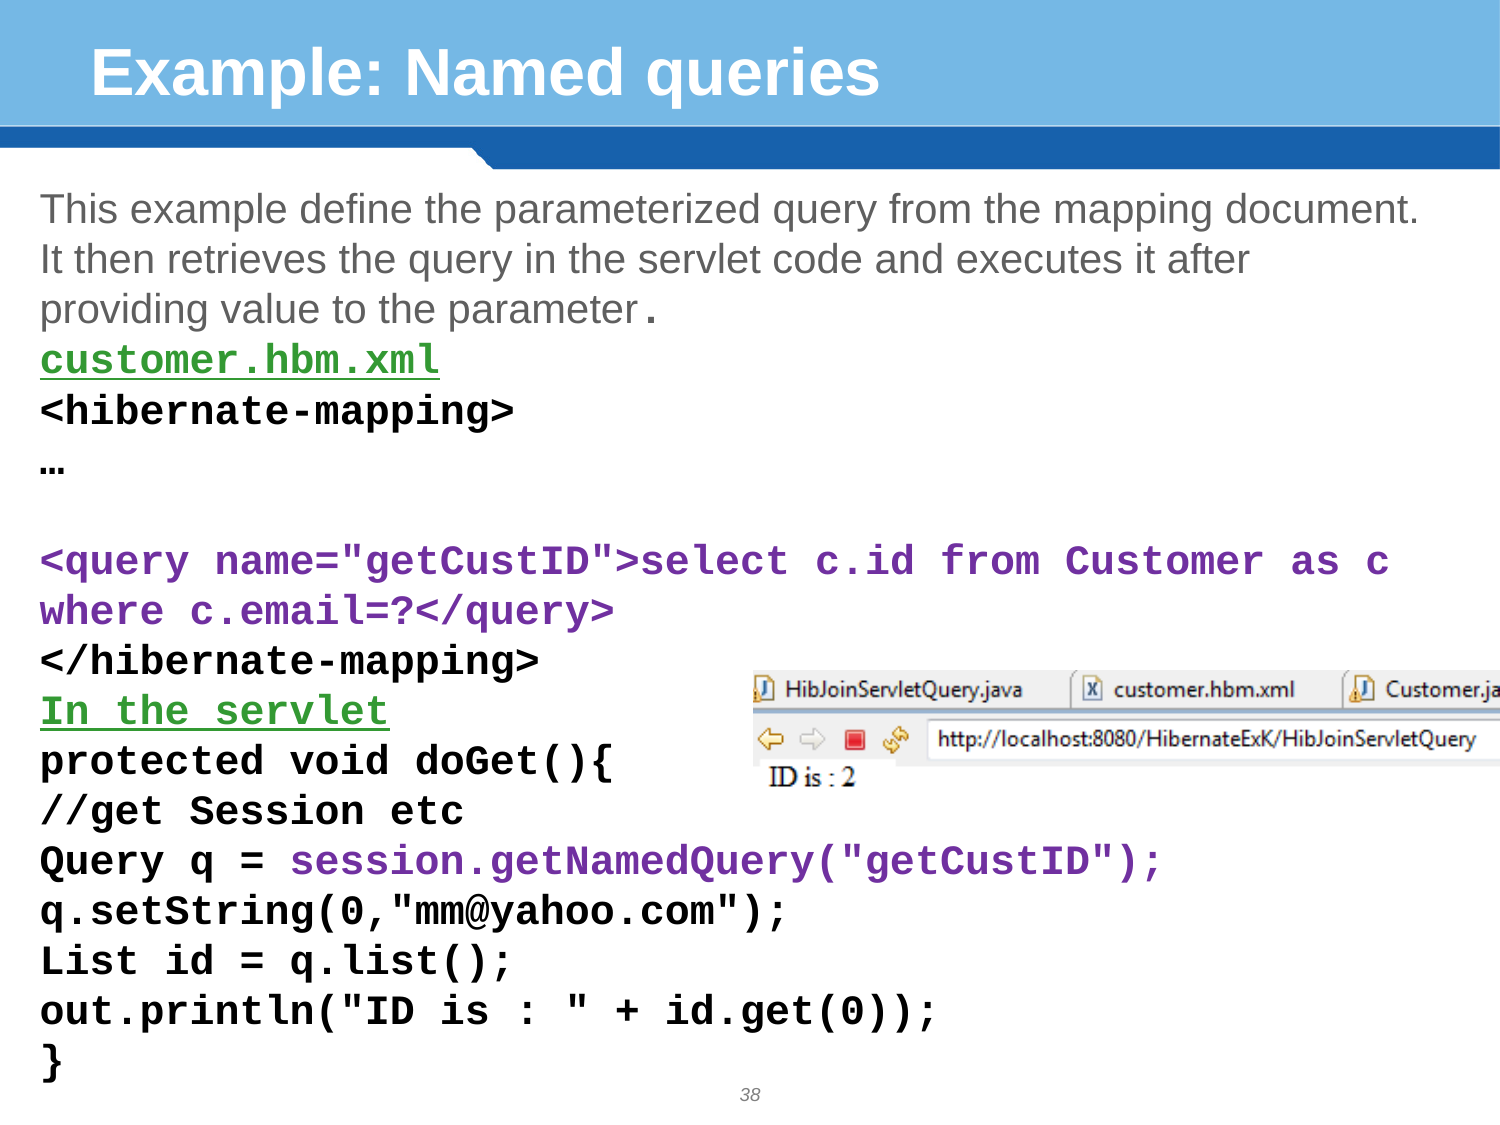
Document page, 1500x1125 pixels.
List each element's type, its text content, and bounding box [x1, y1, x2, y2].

slide_number 38 [574, 1090, 926, 1115]
text_box This example define the parameterized query from the mapping document. It then retrieves the query in the servlet code and executes it after providing value to the parameter. customer.hbm.xml <hibernate-mapping> … <query name="getCustID">select c.id from Customer as c where c.email=?</query> </hibernate-mapping> In the servlet protected void doGet(){ //get Session etc Query q = session.getNamedQuery("getCustID"); q.setString(0,"mm@yahoo.com"); List id = q.list(); out.println("ID is : " + id.get(0)); } [24, 174, 1438, 1090]
picture [753, 670, 1500, 797]
title Example: Named queries [74, 0, 1426, 138]
picture [0, 0, 1500, 188]
